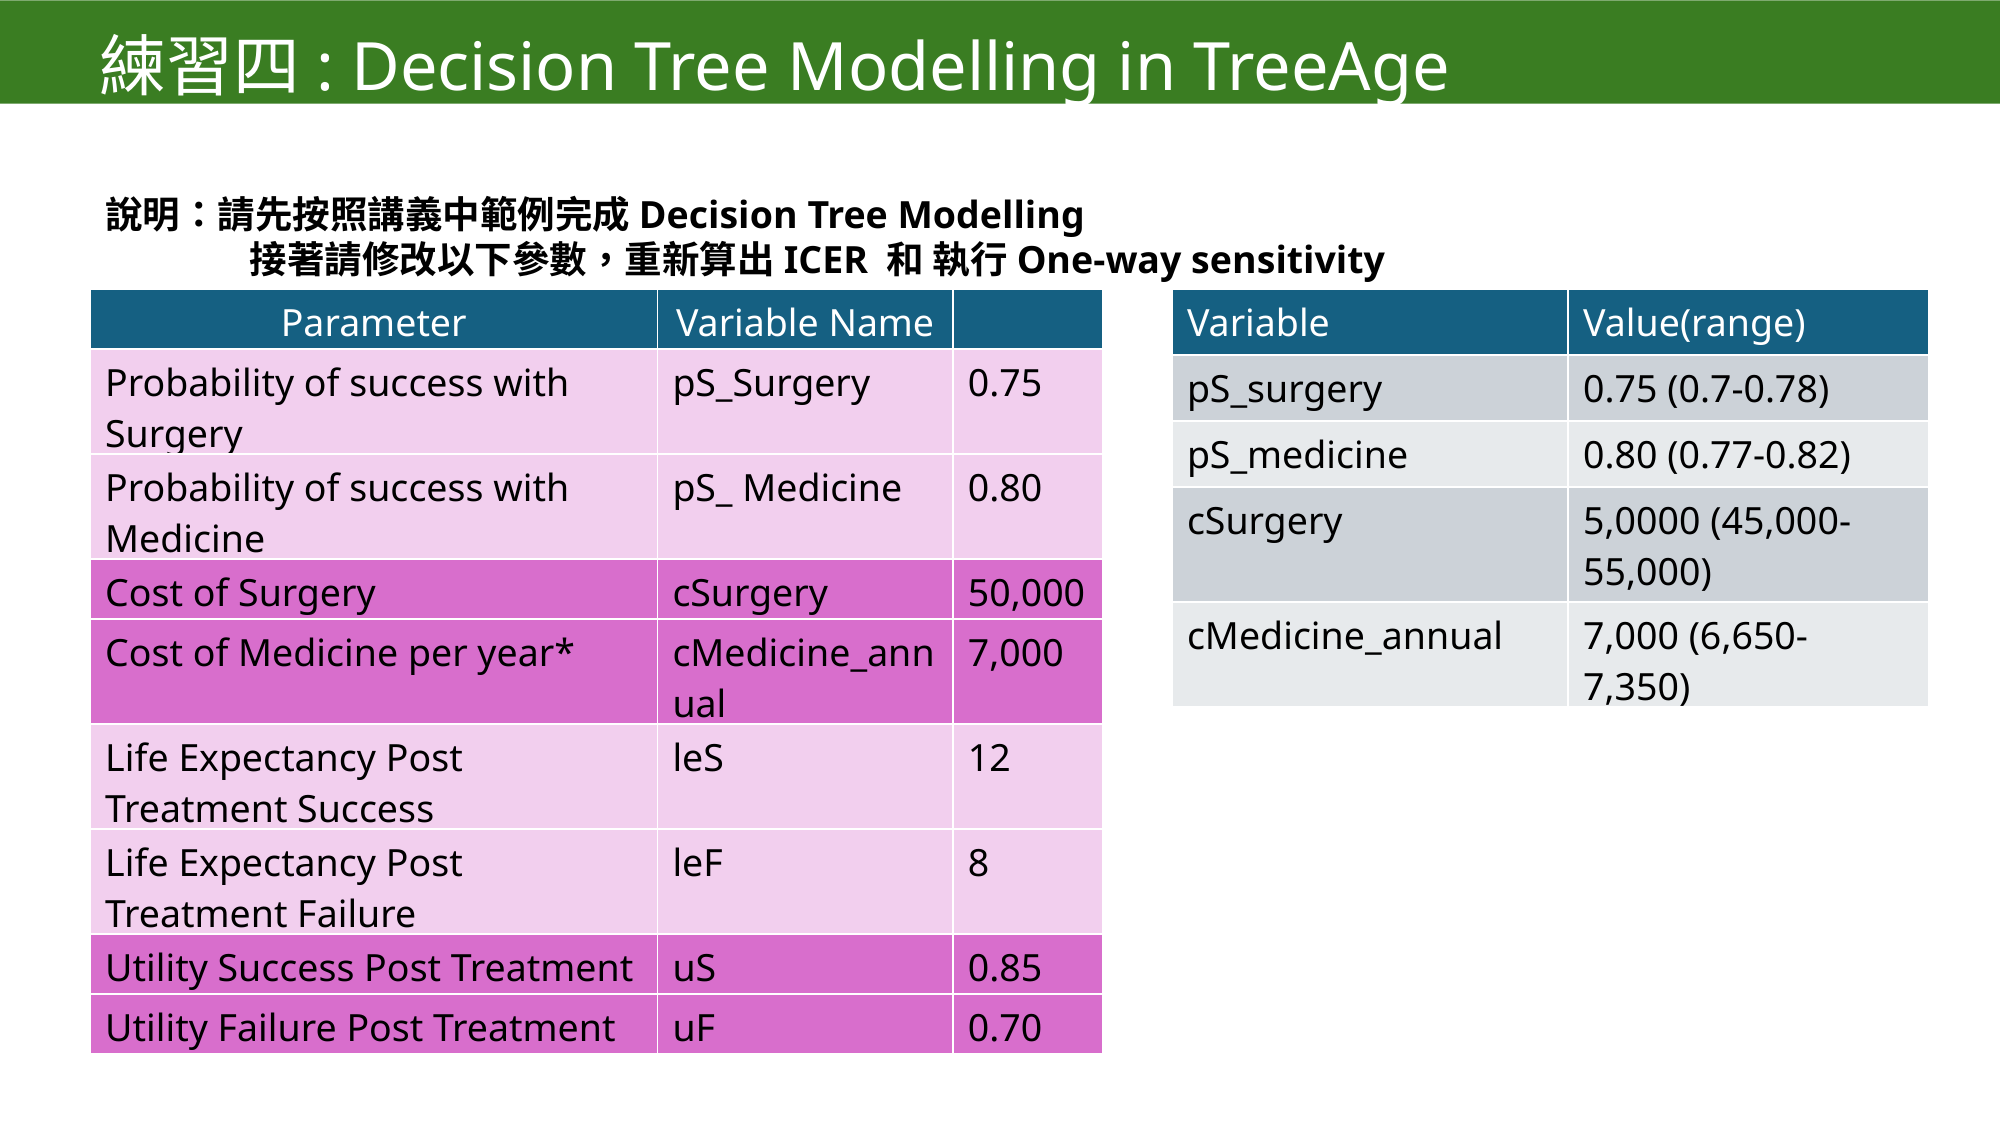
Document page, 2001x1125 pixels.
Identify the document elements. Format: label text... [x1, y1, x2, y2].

table_cell Probability of success with Medicine [91, 455, 657, 558]
table_header Variable [1173, 290, 1567, 354]
table_cell pS_medicine [1173, 422, 1567, 486]
table_cell 7,000 [954, 620, 1102, 723]
table_cell 0.75 (0.7-0.78) [1569, 356, 1928, 420]
table_cell cSurgery [1173, 488, 1567, 601]
table_cell pS_Surgery [658, 350, 952, 453]
table_cell 0.75 [954, 350, 1102, 453]
table_cell 0.80 (0.77-0.82) [1569, 422, 1928, 486]
table_cell pS_surgery [1173, 356, 1567, 420]
table_cell uF [658, 995, 952, 1053]
table_cell Cost of Medicine per year* [91, 620, 657, 723]
table_cell 0.85 [954, 935, 1102, 993]
table_cell cMedicine_annual [1173, 603, 1567, 706]
table_cell Life Expectancy Post Treatment Failure [91, 830, 657, 933]
table_header Parameter [91, 290, 657, 348]
table_cell 12 [954, 725, 1102, 828]
table_cell 0.70 [954, 995, 1102, 1053]
table_cell 7,000 (6,650-7,350) [1569, 603, 1928, 706]
table_cell 8 [954, 830, 1102, 933]
table_cell pS_ Medicine [658, 455, 952, 558]
table_cell Cost of Surgery [91, 560, 657, 618]
table_header Variable Name [658, 290, 952, 348]
table_cell 5,0000 (45,000-55,000) [1569, 488, 1928, 601]
table_cell leS [658, 725, 952, 828]
text_box 說明：請先按照講義中範例完成Decision Tree Modelling 接著請修改以下參數，重新算出ICER 和 執行One-way sensitivity analysis Aanaklysis [90, 183, 1533, 334]
table_header Value(range) [1569, 290, 1928, 354]
table_cell Probability of success with Surgery [91, 350, 657, 453]
table_cell Utility Failure Post Treatment [91, 995, 657, 1053]
text_box 練習四: Decision Tree Modelling in TreeAge [0, 0, 2000, 104]
table_cell leF [658, 830, 952, 933]
table_cell Life Expectancy Post Treatment Success [91, 725, 657, 828]
table_cell 0.80 [954, 455, 1102, 558]
table_cell uS [658, 935, 952, 993]
table_cell cMedicine_annual [658, 620, 952, 723]
table_cell Utility Success Post Treatment [91, 935, 657, 993]
table_cell 50,000 [954, 560, 1102, 618]
table_cell cSurgery [658, 560, 952, 618]
table_header [954, 290, 1102, 348]
